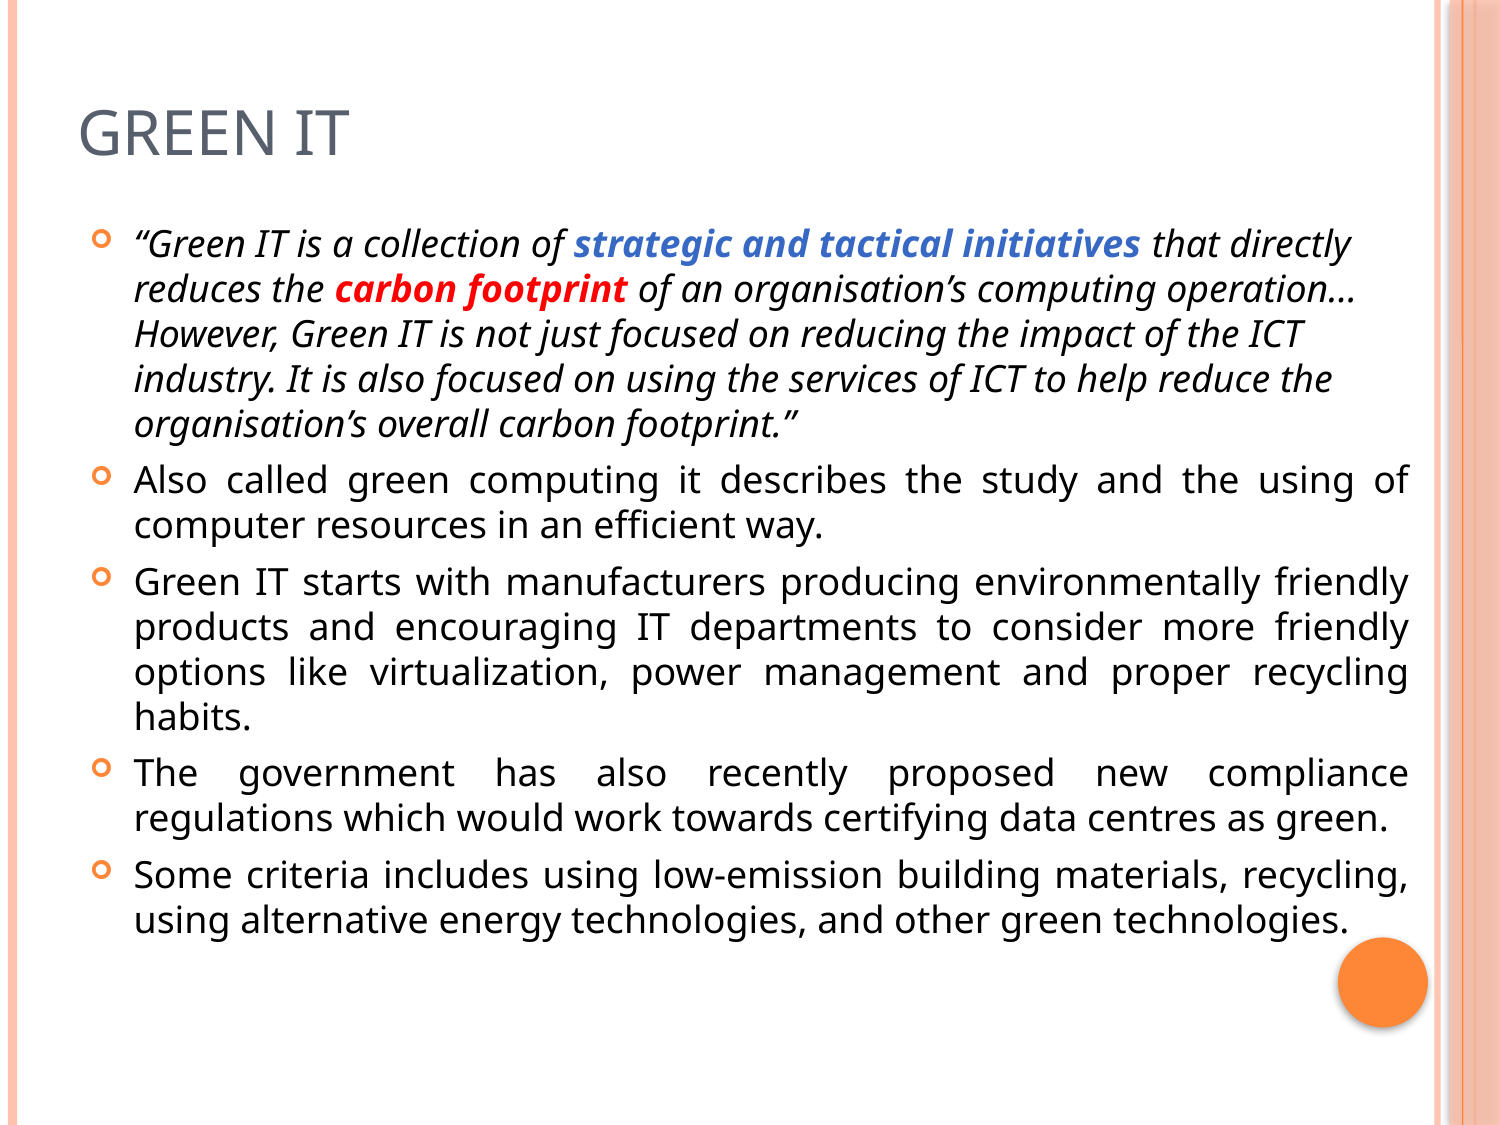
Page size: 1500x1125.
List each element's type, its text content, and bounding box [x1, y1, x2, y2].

list “Green IT is a collection of strategic and tactical initiatives that directly reduces the carbon footprint of an organisation’s computing operation… However, Green IT is not just focused on reducing the impact of the ICT industry. It is also focused on using the services of ICT to help reduce the organisation’s overall carbon footprint.” Also called green computing it describes the study and the using of computer resources in an efficient way. Green IT starts with manufacturers producing environmentally friendly products and encouraging IT departments to consider more friendly options like virtualization, power management and proper recycling habits. The government has also recently proposed new compliance regulations which would work towards certifying data centres as green. Some criteria includes using low-emission building materials, recycling, using alternative energy technologies, and other green technologies. [75, 212, 1425, 1038]
title Green IT [62, 0, 1413, 175]
